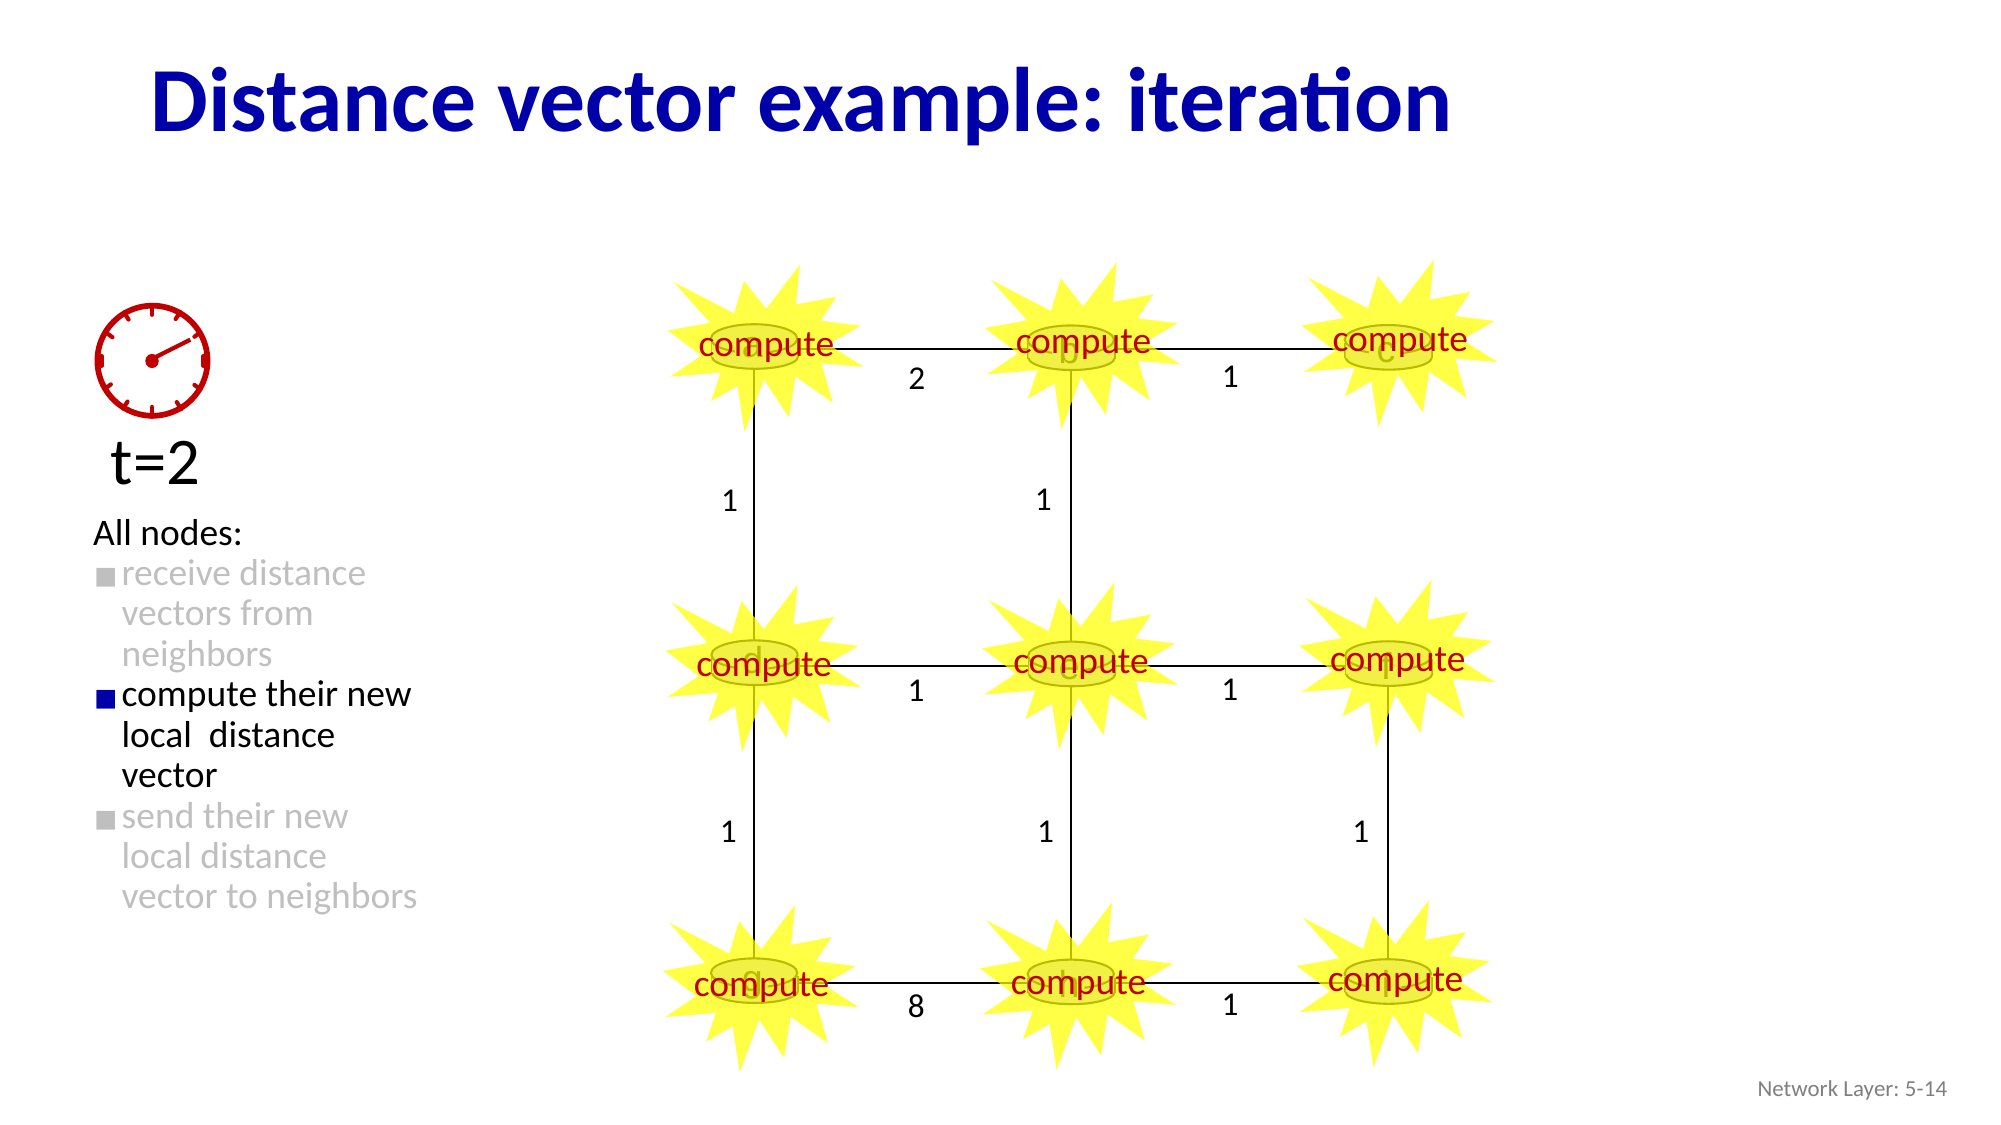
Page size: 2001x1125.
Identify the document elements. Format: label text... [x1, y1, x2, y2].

text_box All nodes: receive distance vectors from neighbors compute their new local distance vector send their new local distance vector to neighbors [78, 505, 439, 925]
slide_number Network Layer: 5-14 [1512, 1056, 1963, 1117]
title Distance vector example: iteration [135, 28, 1861, 176]
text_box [150, 339, 191, 360]
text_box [662, 259, 1498, 1073]
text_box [95, 304, 217, 507]
